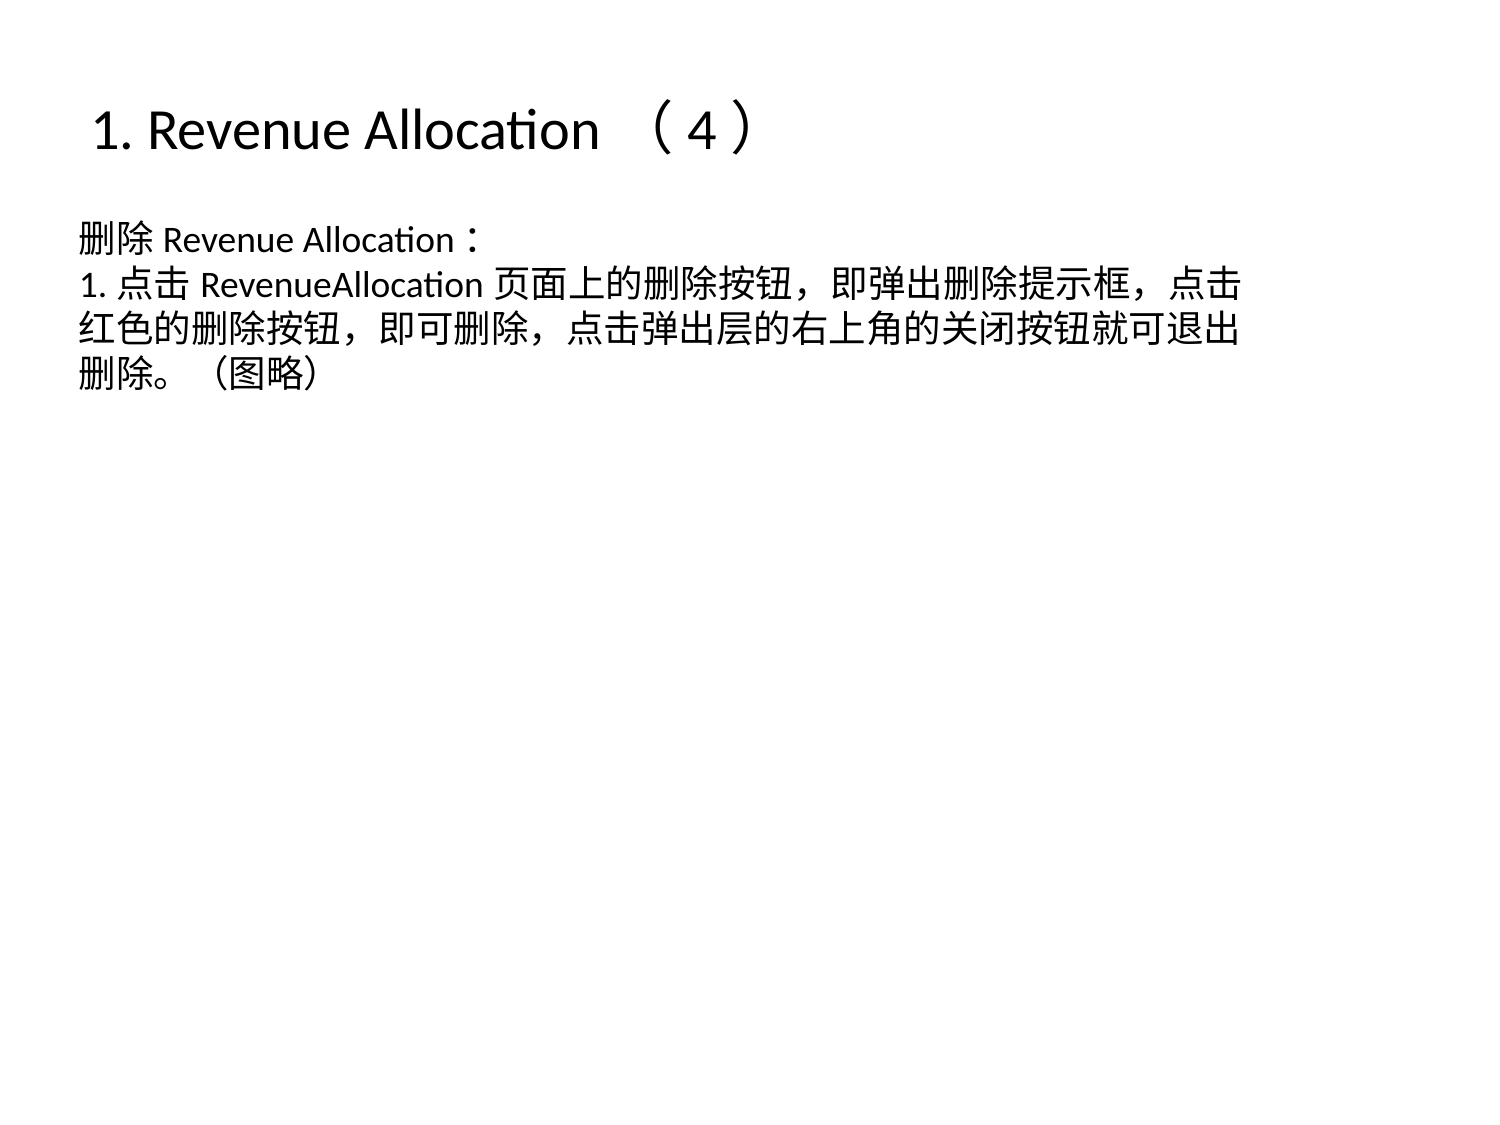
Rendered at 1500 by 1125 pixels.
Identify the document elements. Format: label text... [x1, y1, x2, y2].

title 1. Revenue Allocation（4） [75, 45, 1425, 209]
text_box 删除Revenue Allocation： 1.点击RevenueAllocation页面上的删除按钮，即弹出删除提示框，点击红色的删除按钮，即可删除，点击弹出层的右上角的关闭按钮就可退出删除。（图略） [64, 208, 1293, 403]
